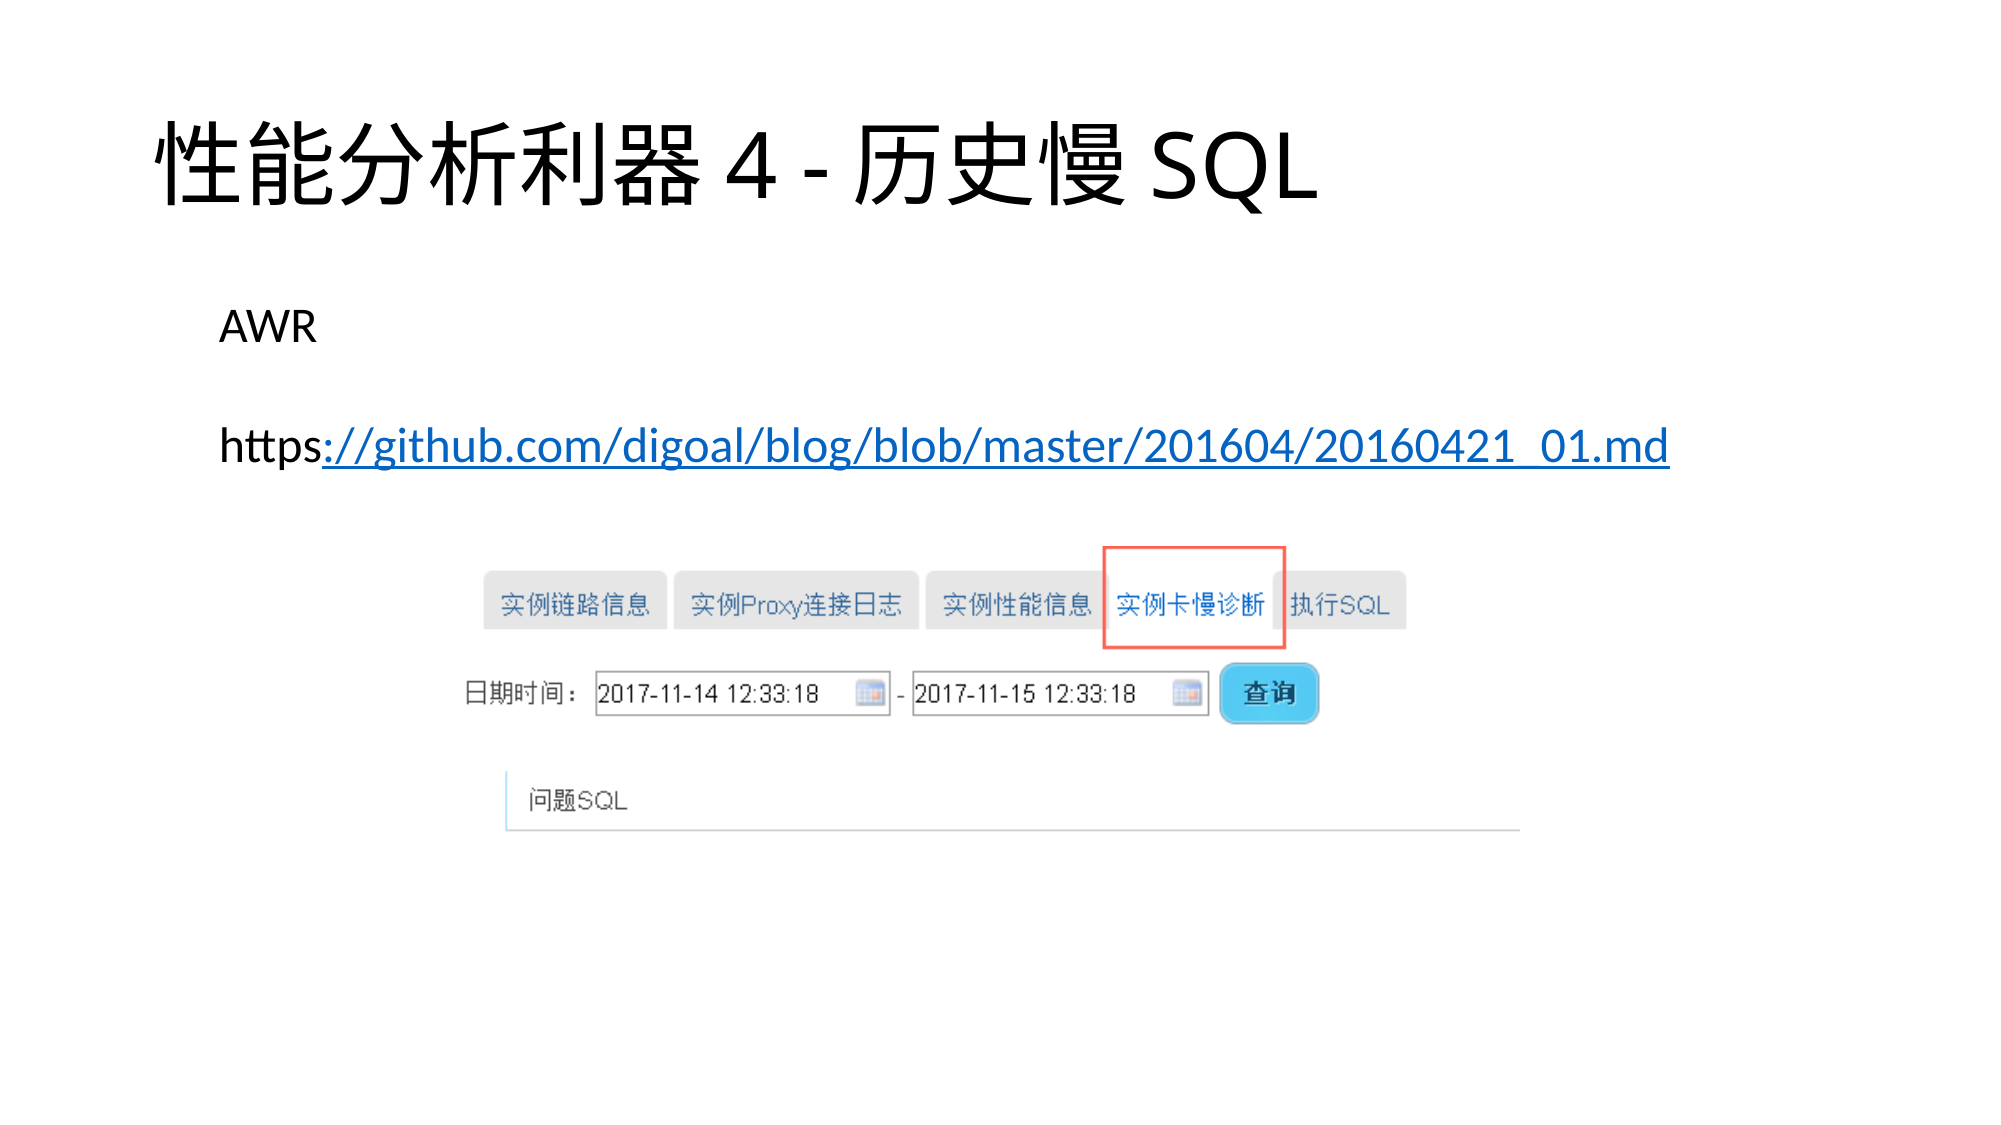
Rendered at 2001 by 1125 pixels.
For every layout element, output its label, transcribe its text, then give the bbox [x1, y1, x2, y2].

text_box AWR https://github.com/digoal/blog/blob/master/201604/20160421_01.md [204, 285, 1697, 480]
title 性能分析利器4 -历史慢SQL [137, 59, 1863, 278]
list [464, 546, 1520, 935]
